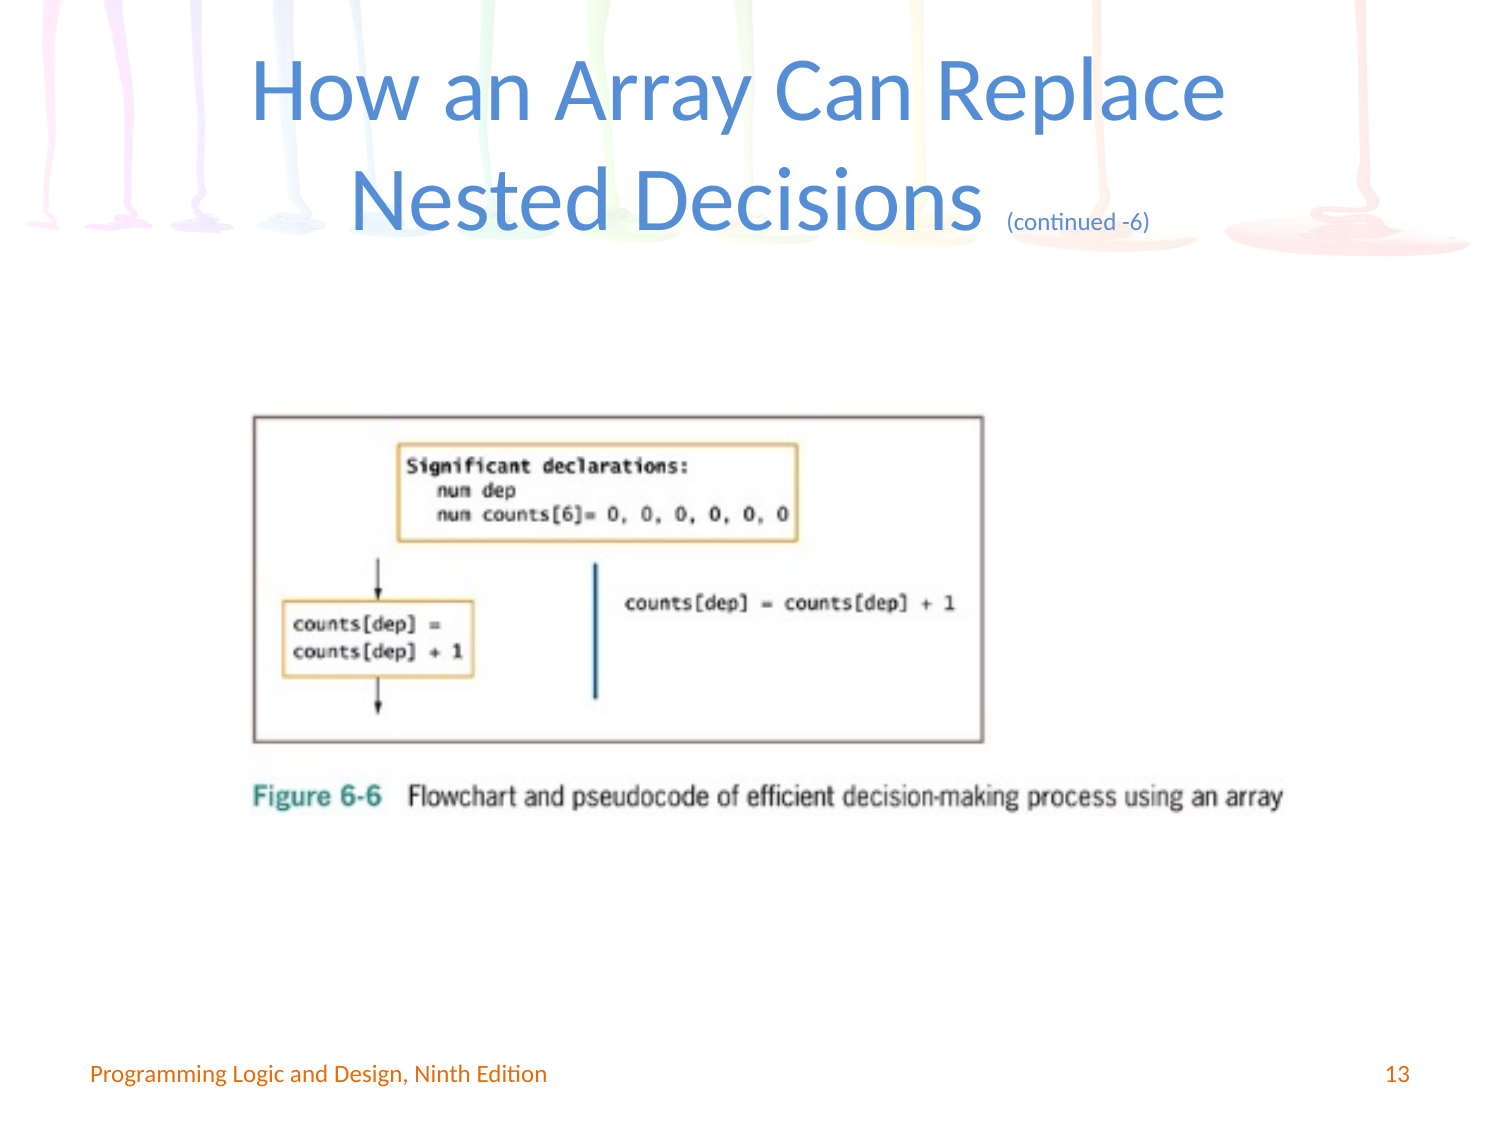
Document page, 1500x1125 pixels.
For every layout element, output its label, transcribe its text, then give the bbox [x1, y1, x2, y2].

title How an Array Can Replace Nested Decisions (continued -6) [74, 44, 1426, 233]
footer Programming Logic and Design, Ninth Edition [75, 1042, 988, 1103]
slide_number 13 [1074, 1042, 1425, 1103]
picture [0, 0, 1500, 263]
picture [249, 412, 1288, 816]
